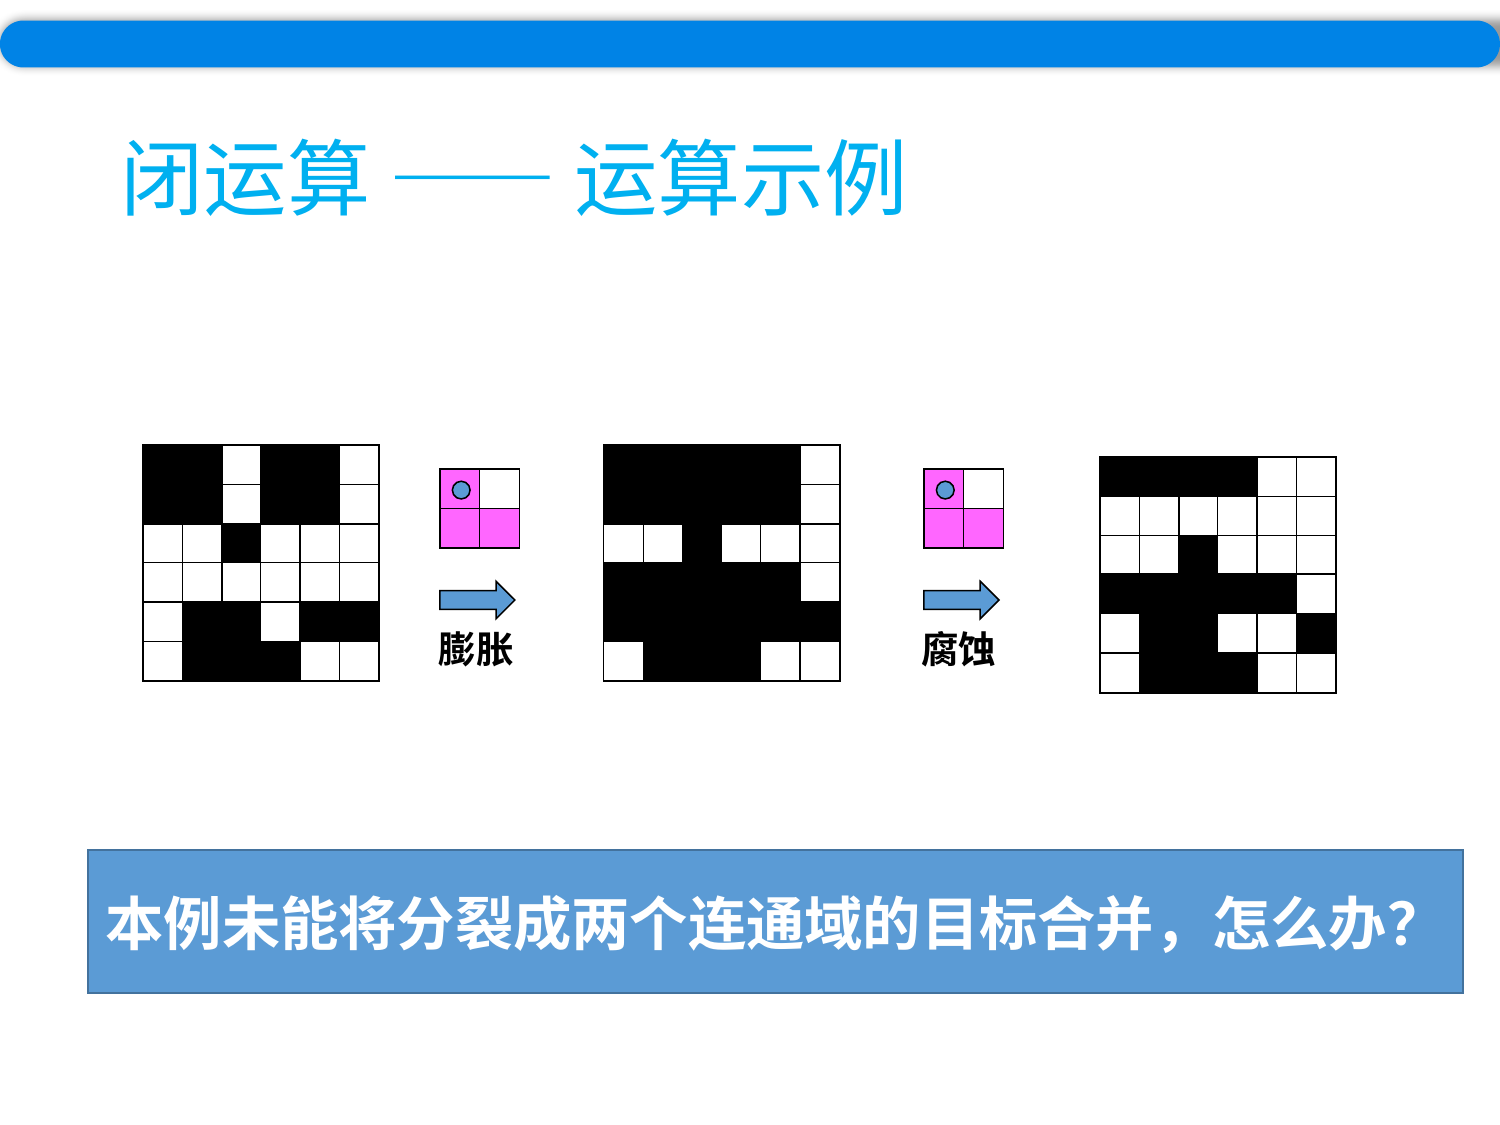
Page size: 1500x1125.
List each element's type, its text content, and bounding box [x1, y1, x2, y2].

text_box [906, 468, 1032, 679]
text_box 本例未能将分裂成两个连通域的目标合并，怎么办？ [87, 849, 1464, 994]
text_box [1099, 456, 1337, 693]
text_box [603, 445, 840, 682]
text_box [0, 19, 1500, 69]
title 闭运算 —— 运算示例 [105, 110, 1171, 255]
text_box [424, 468, 550, 679]
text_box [142, 445, 380, 682]
